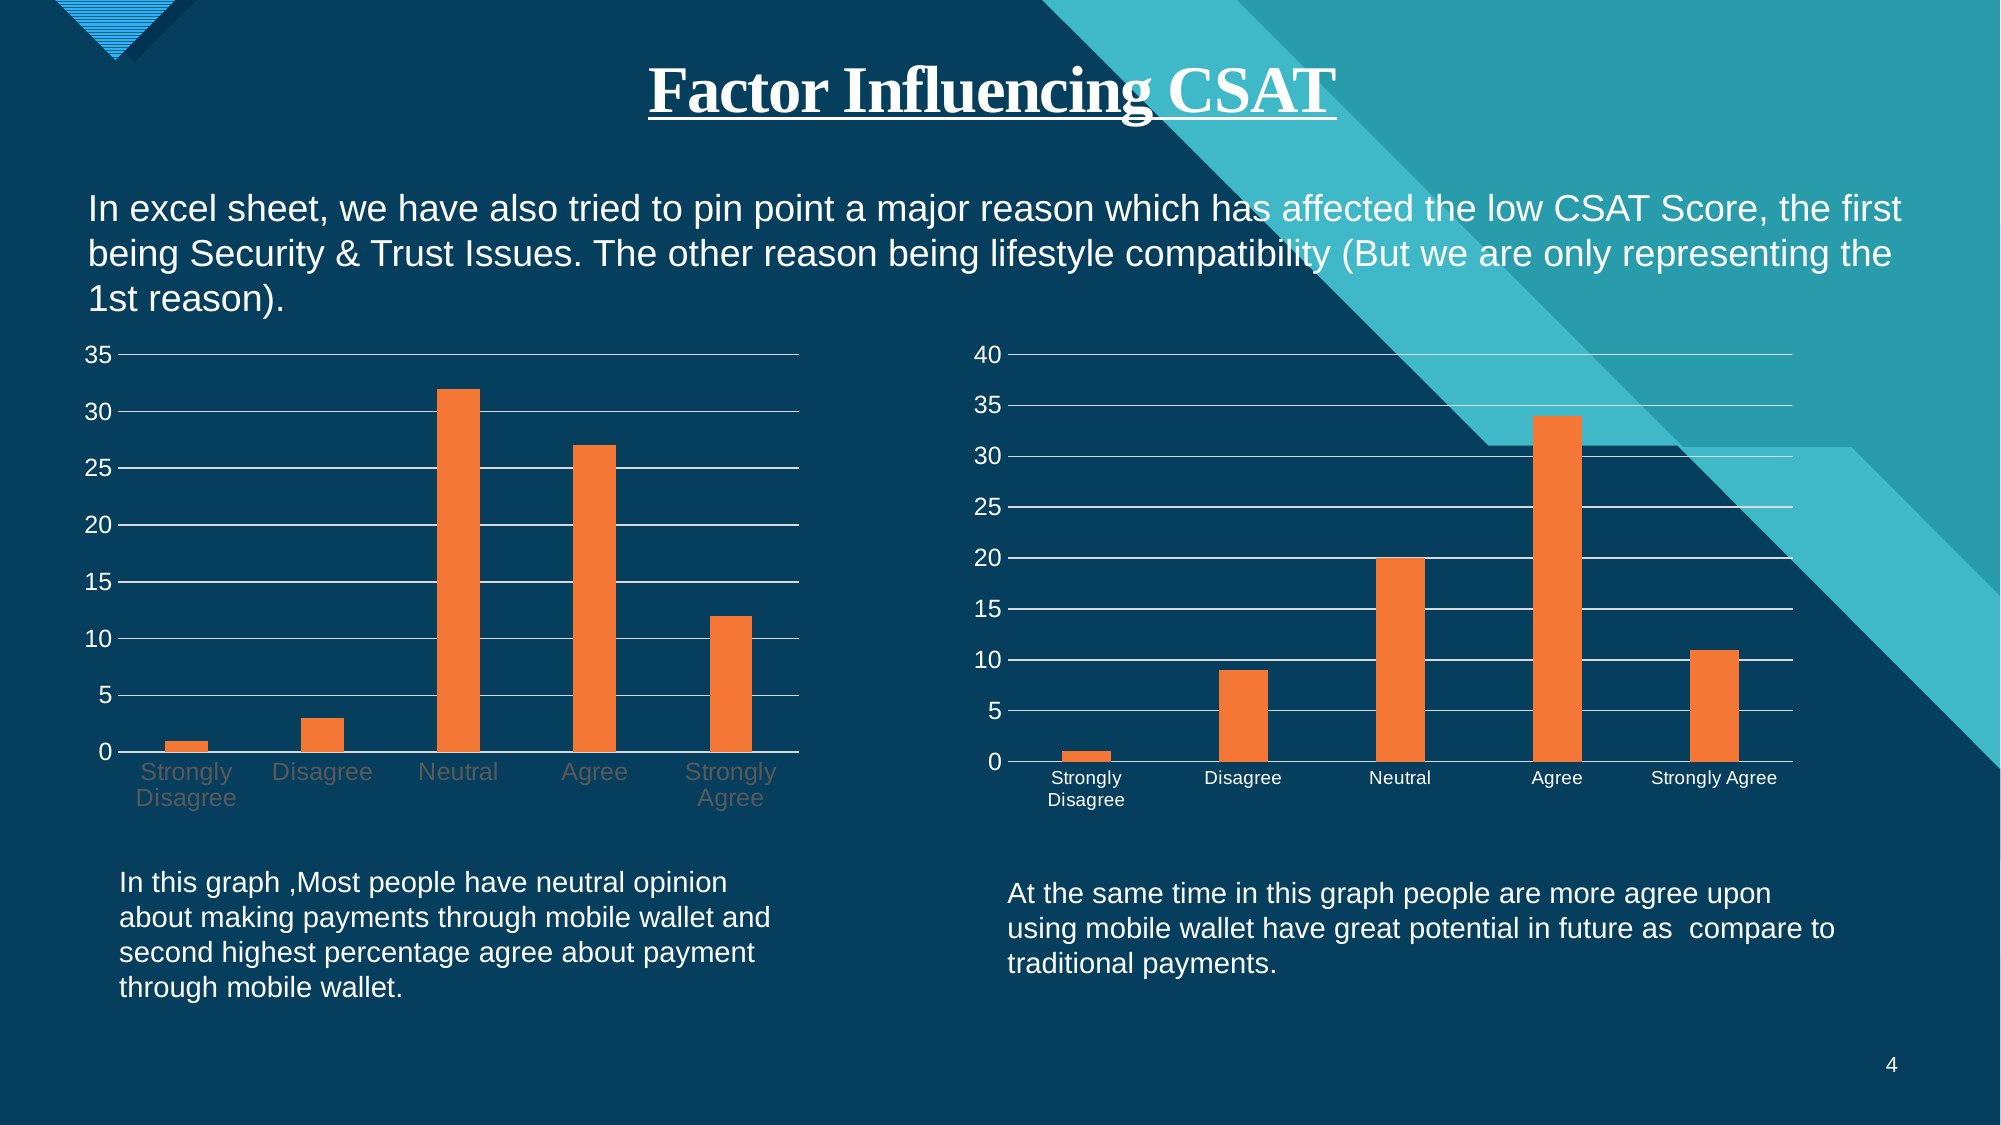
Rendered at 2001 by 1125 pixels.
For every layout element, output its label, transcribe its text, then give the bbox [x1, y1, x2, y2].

slide_number 4 [1845, 1035, 1913, 1096]
chart [956, 331, 1810, 822]
text_box In this graph ,Most people have neutral opinion about making payments through mobile wallet and second highest percentage agree about payment through mobile wallet. [104, 856, 814, 1011]
chart [69, 331, 814, 822]
list In excel sheet, we have also tried to pin point a major reason which has affected the low CSAT Score, the first being Security & Trust Issues. The other reason being lifestyle compatibility (But we are only representing the 1st reason). [72, 176, 1931, 1036]
title Factor Influencing CSAT [72, 47, 1913, 136]
text_box At the same time in this graph people are more agree upon using mobile wallet have great potential in future as compare to traditional payments. [992, 866, 1865, 987]
